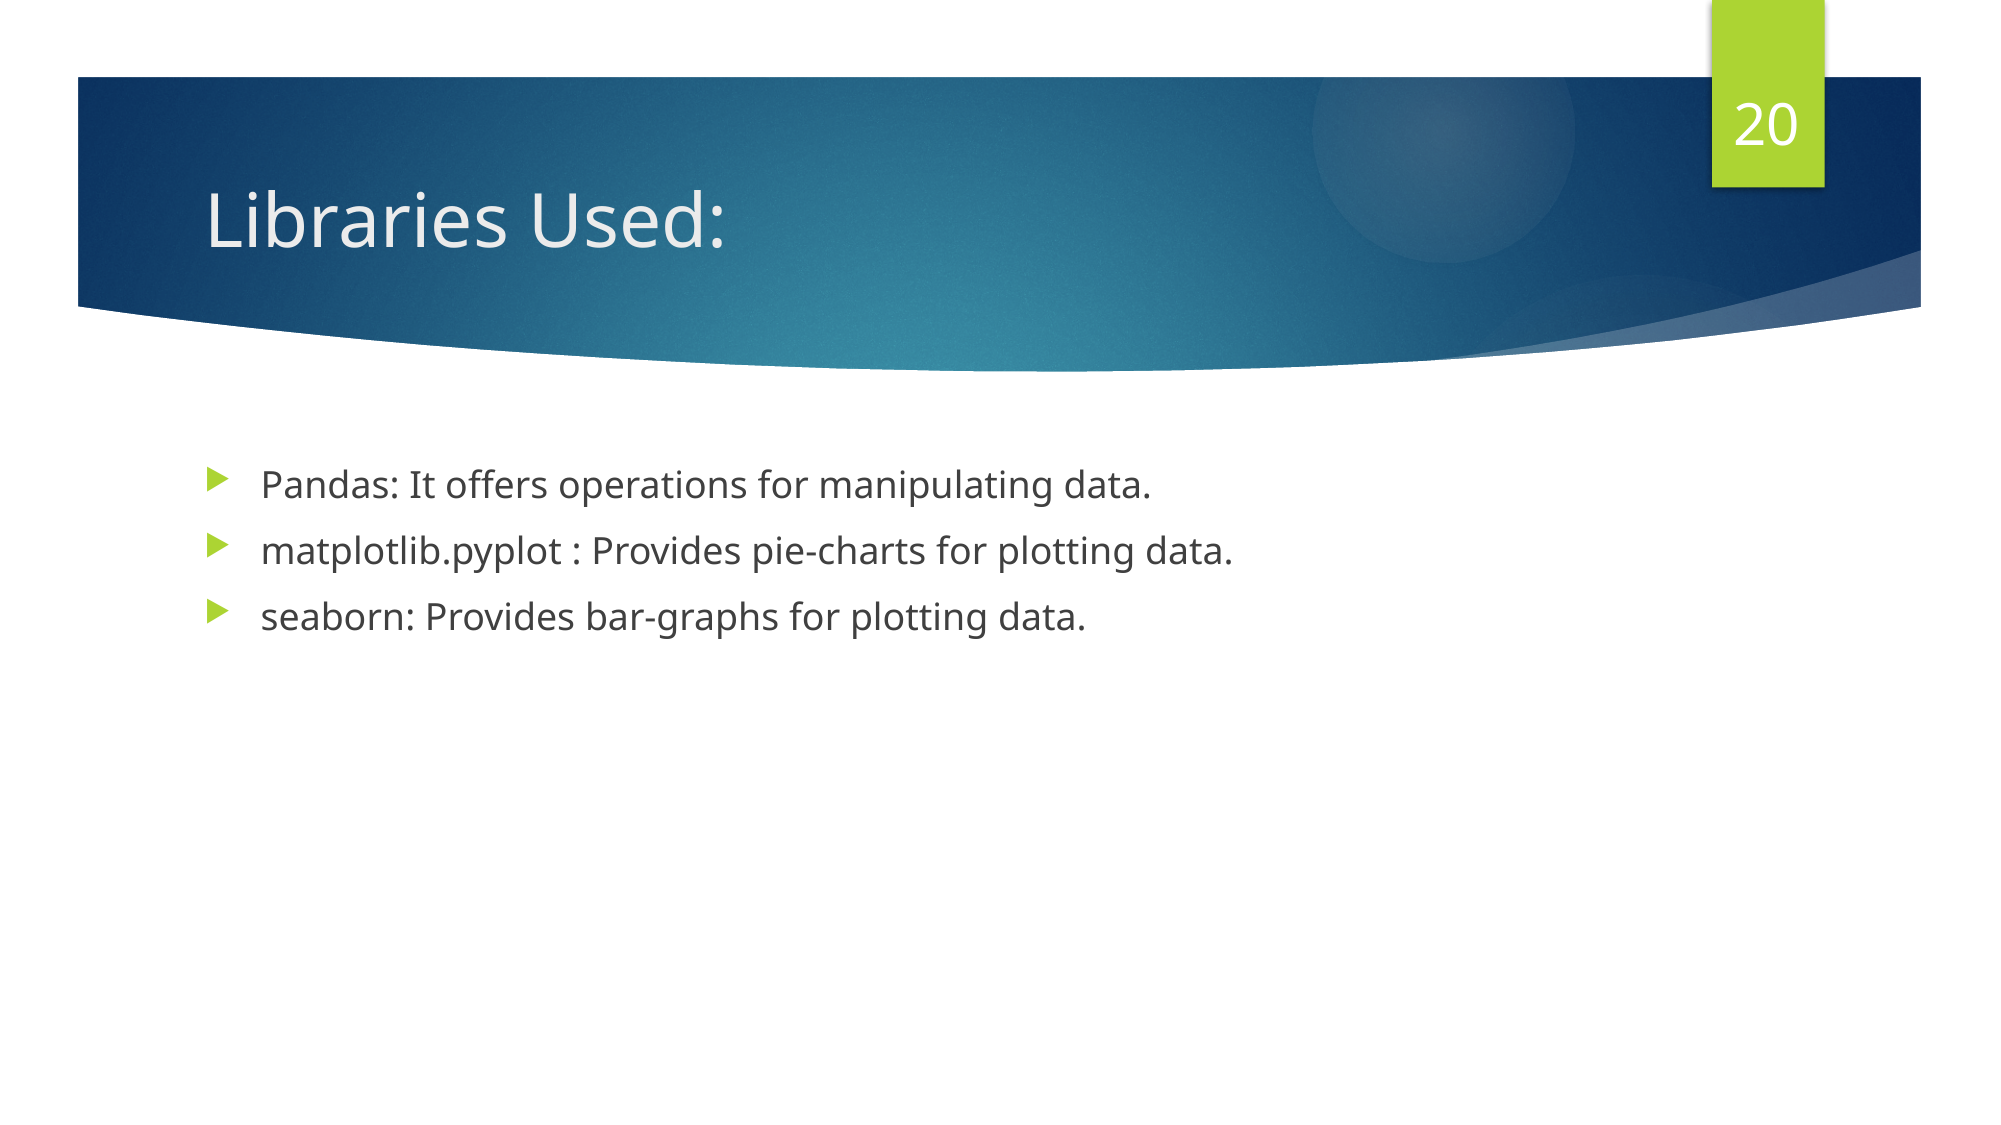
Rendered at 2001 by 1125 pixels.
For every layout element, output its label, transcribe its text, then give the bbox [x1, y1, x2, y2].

slide_number 20 [1698, 48, 1836, 175]
title Libraries Used: [189, 159, 1627, 276]
list Pandas: It offers operations for manipulating data. matplotlib.pyplot : Provides pie-charts for plotting data. seaborn: Provides bar-graphs for plotting data. [189, 387, 1785, 1068]
